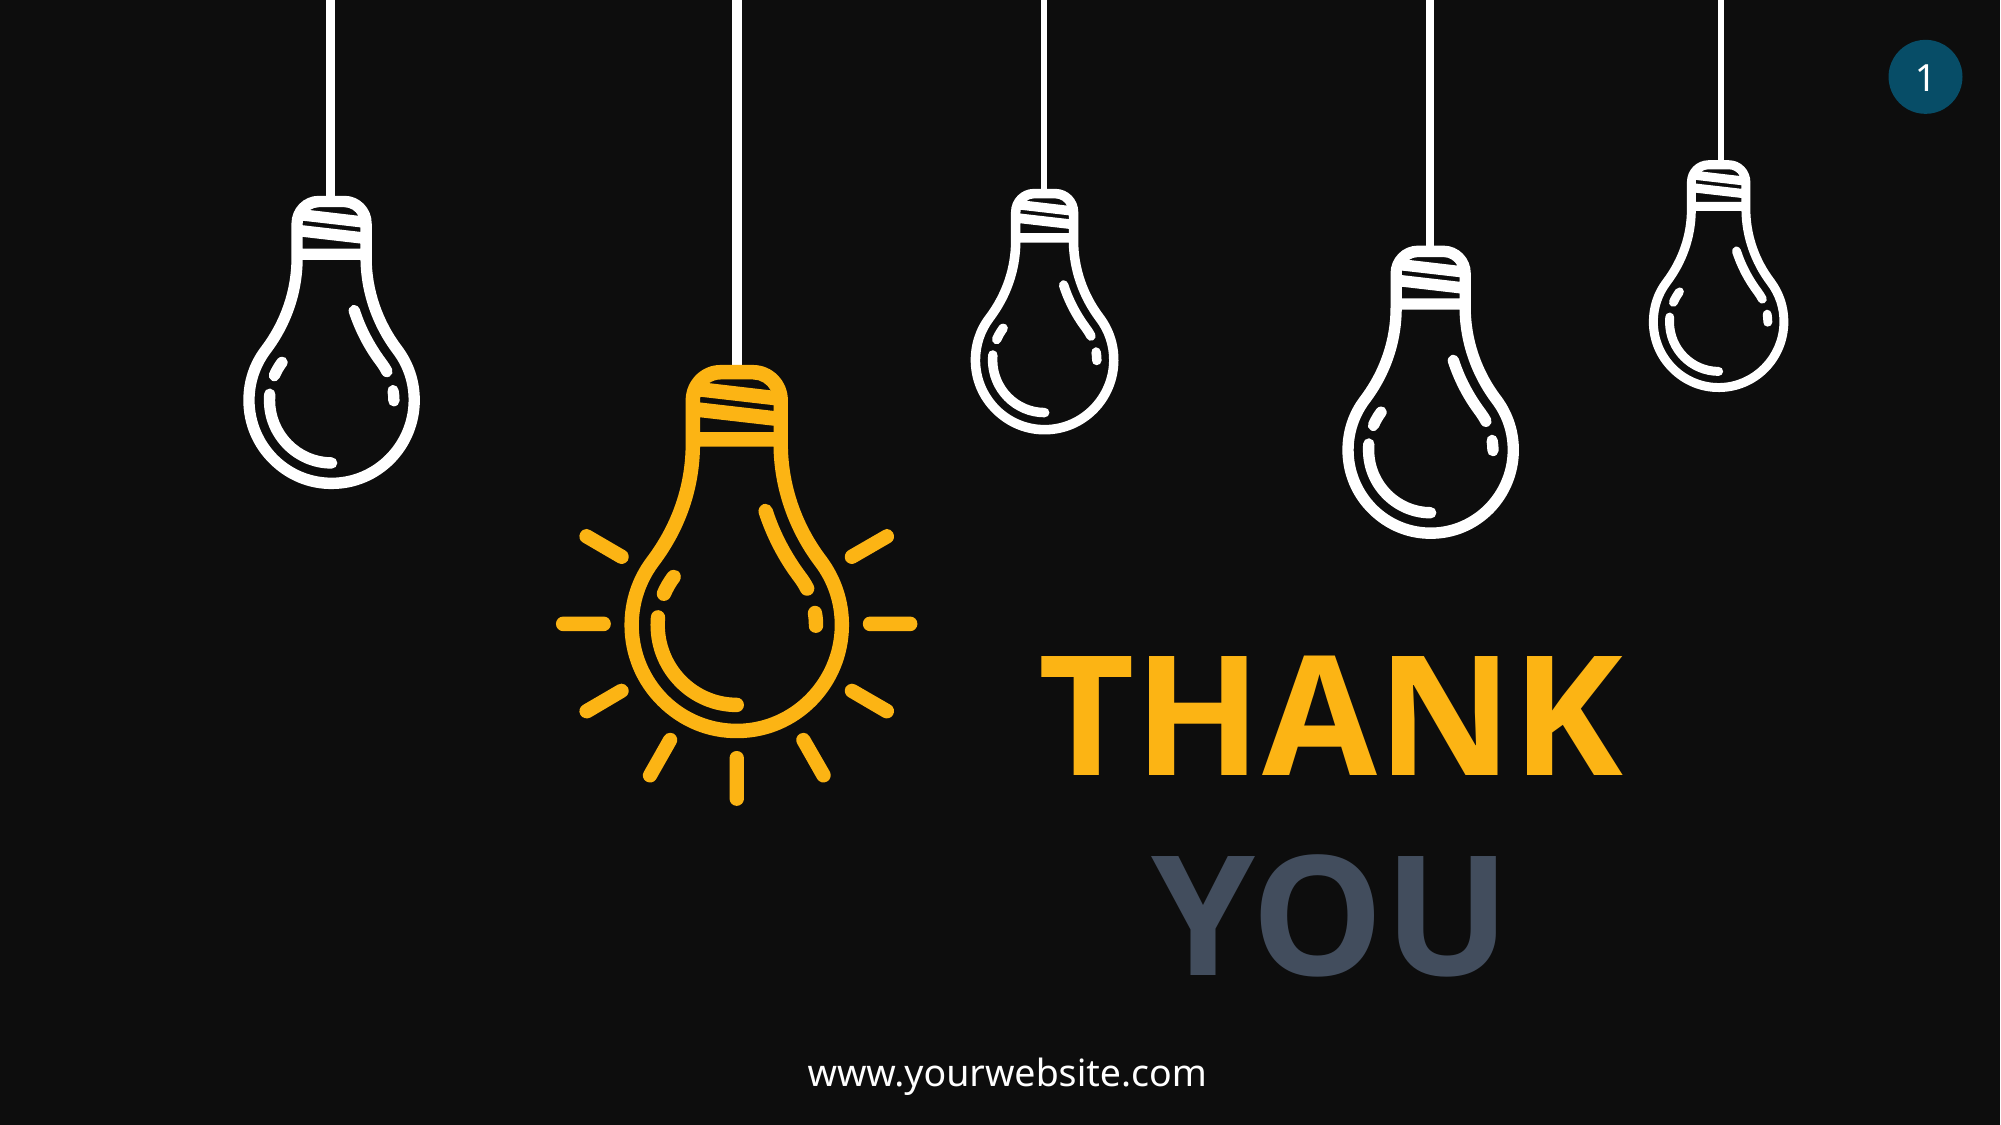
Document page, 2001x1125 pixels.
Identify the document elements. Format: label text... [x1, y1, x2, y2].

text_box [243, 0, 421, 490]
text_box 1 [1887, 38, 1964, 115]
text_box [555, 364, 918, 806]
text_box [970, 0, 1119, 435]
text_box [1648, 0, 1789, 393]
text_box THANK YOU [948, 601, 1714, 1017]
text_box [1342, 0, 1520, 540]
text_box www.yourwebsite.com [74, 1041, 1940, 1102]
